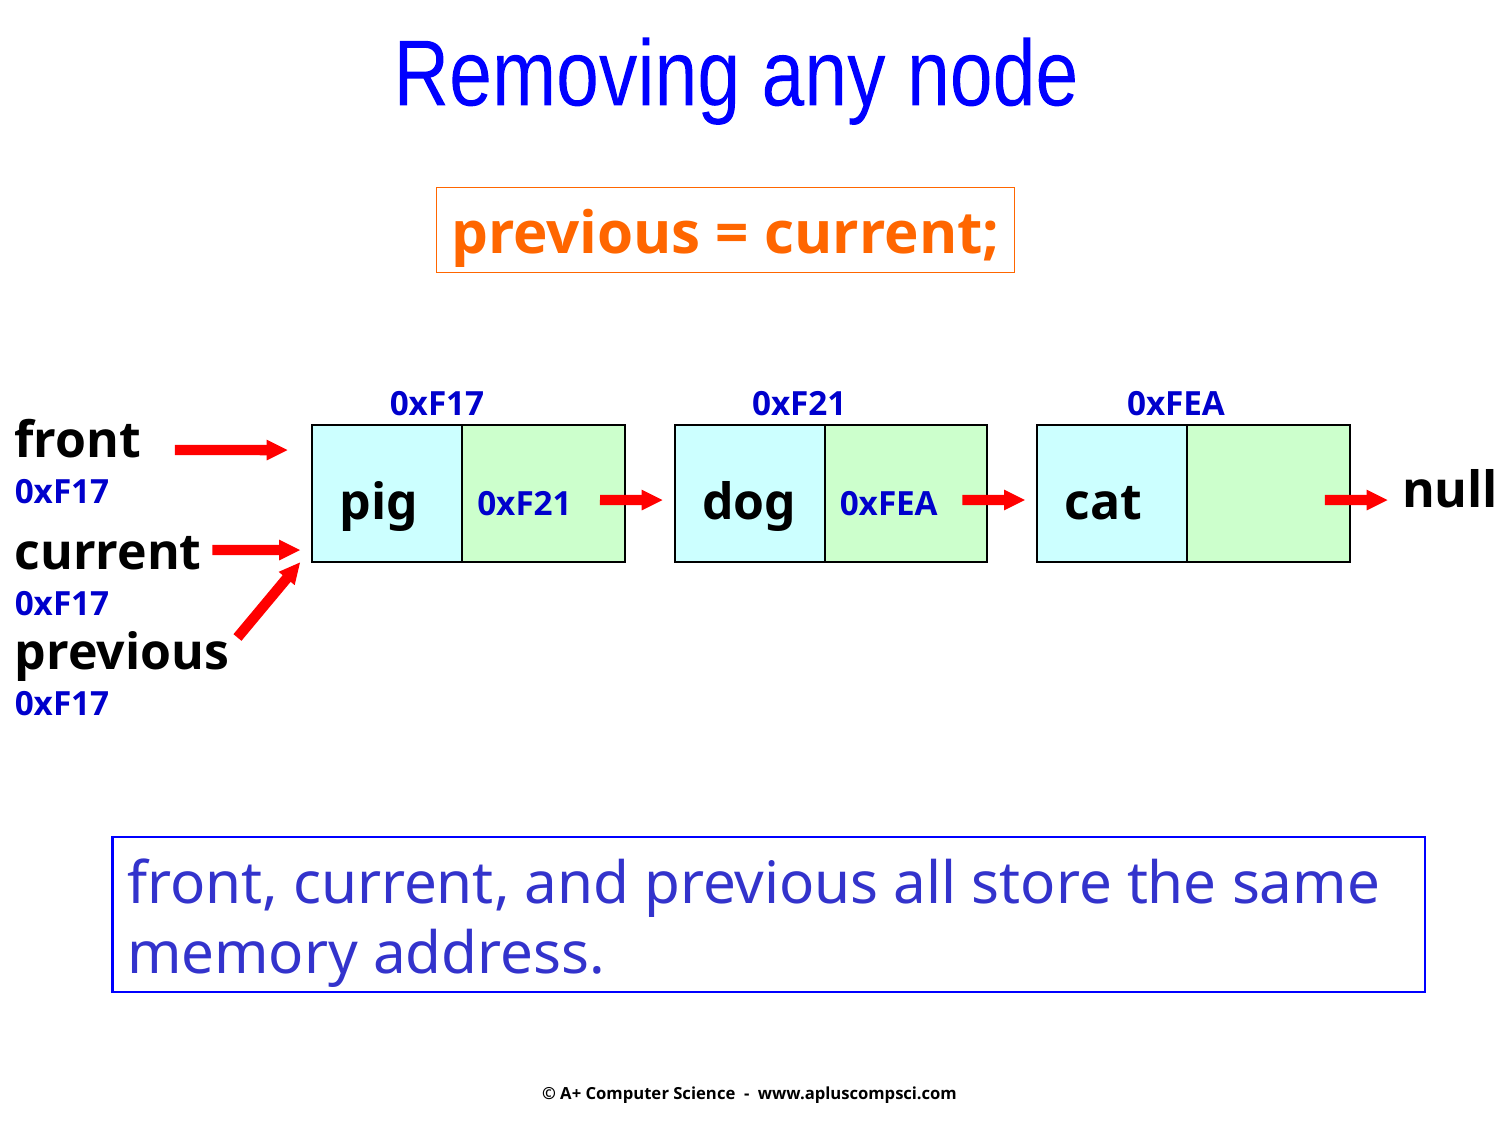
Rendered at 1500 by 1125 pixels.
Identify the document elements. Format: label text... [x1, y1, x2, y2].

text_box [212, 545, 301, 555]
text_box previous [0, 612, 263, 688]
text_box [625, 495, 663, 505]
text_box cat [1049, 462, 1188, 538]
text_box [462, 424, 625, 474]
text_box [312, 424, 462, 563]
text_box current [0, 512, 225, 588]
text_box null [1387, 449, 1500, 525]
text_box [237, 562, 301, 638]
text_box [174, 445, 288, 455]
text_box 0xF17 [0, 674, 163, 730]
text_box front [0, 399, 175, 475]
text_box [824, 424, 988, 474]
text_box [1324, 495, 1387, 505]
text_box 0xFEA [824, 474, 988, 530]
text_box 0xF21 [462, 474, 625, 530]
text_box 0xFEA [1112, 374, 1275, 430]
text_box [1037, 424, 1187, 563]
text_box dog [687, 462, 825, 538]
text_box front, current, and previous all store the same memory address. [112, 837, 1425, 993]
text_box pig [324, 462, 463, 538]
text_box 0xF21 [737, 374, 900, 430]
text_box [824, 530, 988, 563]
text_box [988, 495, 1025, 505]
text_box 0xF17 [0, 574, 163, 630]
text_box previous = current; [436, 187, 1015, 273]
text_box 0xF17 [0, 462, 163, 518]
footer © A+ Computer Science - www.apluscompsci.com [512, 1025, 988, 1100]
text_box [674, 424, 824, 563]
text_box [1187, 424, 1350, 563]
text_box [462, 530, 625, 563]
text_box 0xF17 [374, 374, 538, 430]
